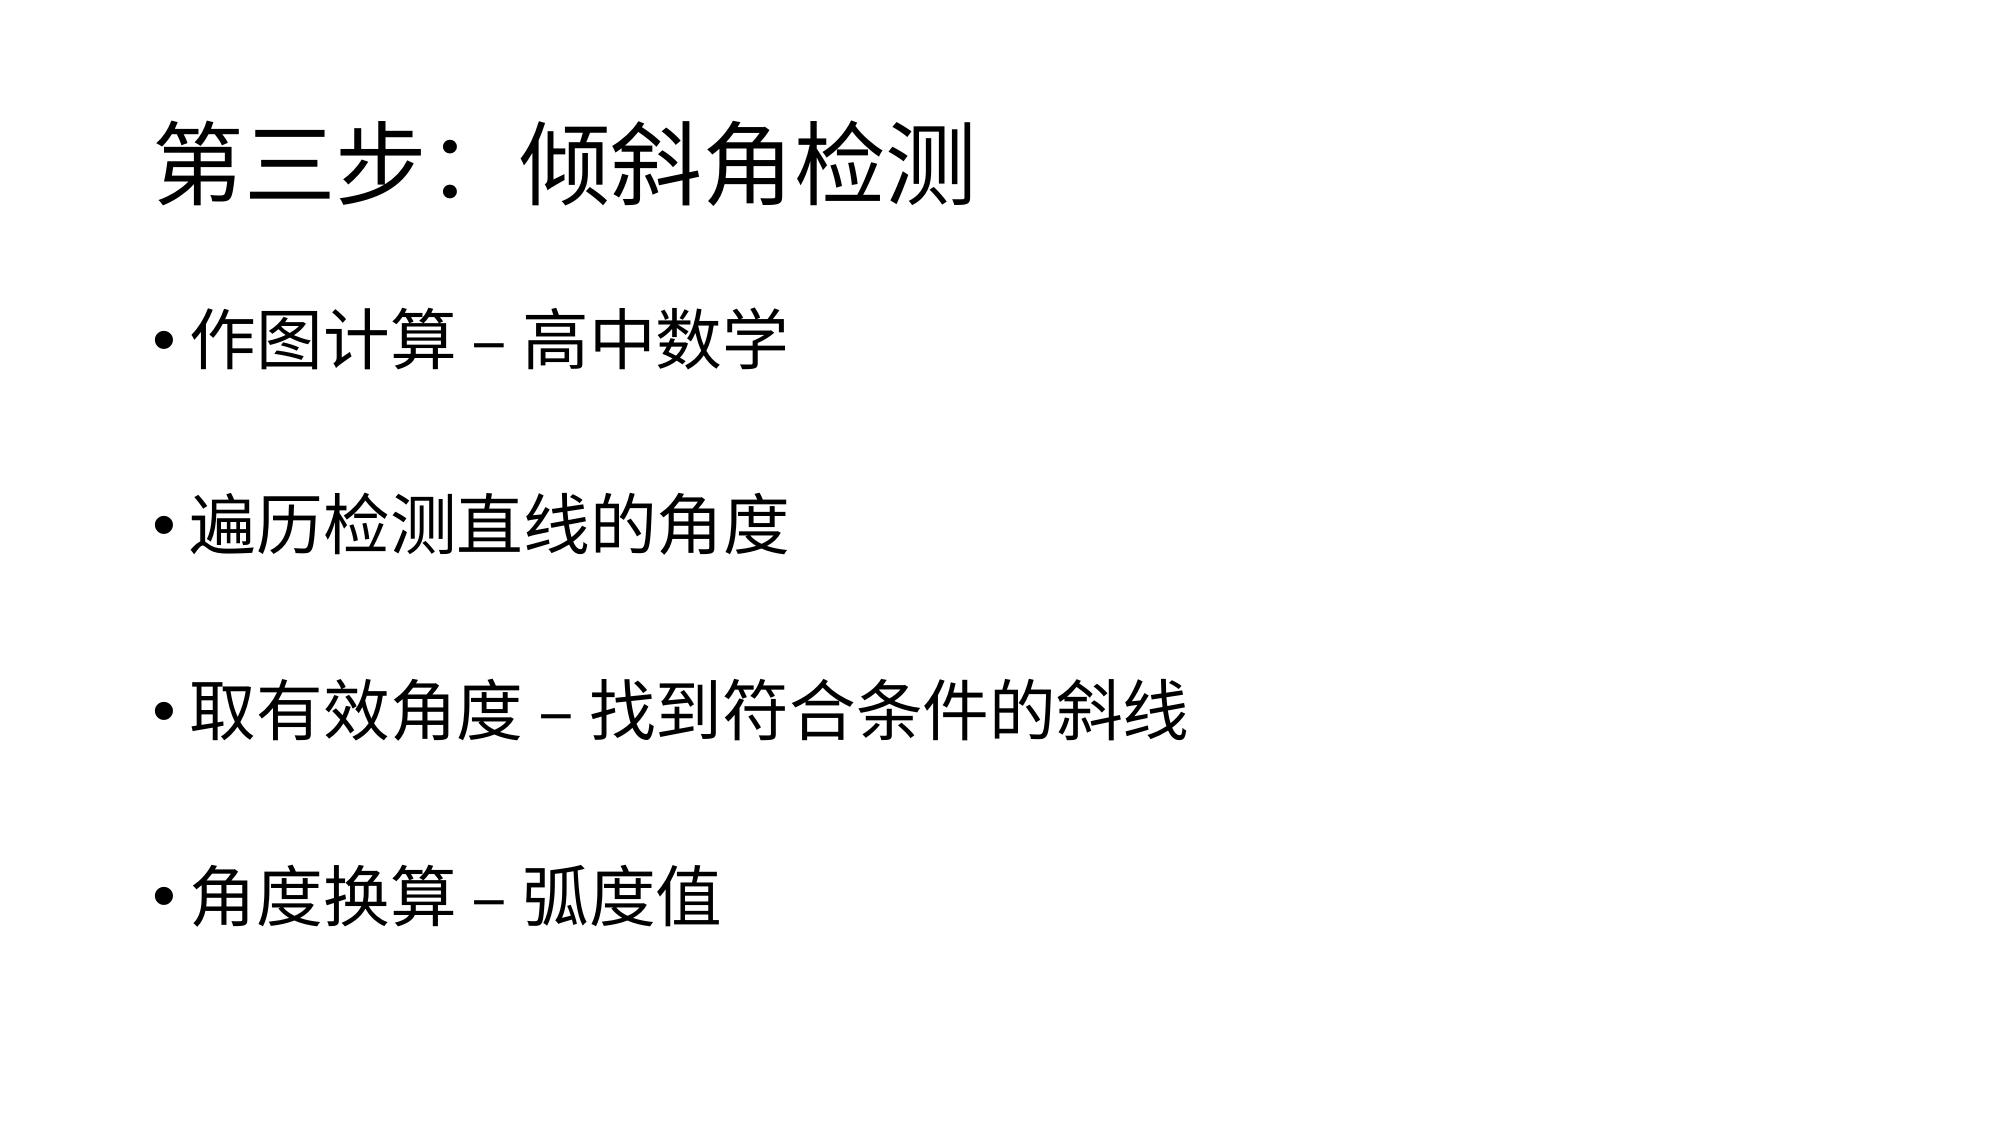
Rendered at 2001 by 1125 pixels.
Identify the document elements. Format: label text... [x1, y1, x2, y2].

title 第三步：倾斜角检测 [137, 59, 1863, 278]
list 作图计算 – 高中数学 遍历检测直线的角度 取有效角度 – 找到符合条件的斜线 角度换算 – 弧度值 [137, 299, 1863, 1014]
